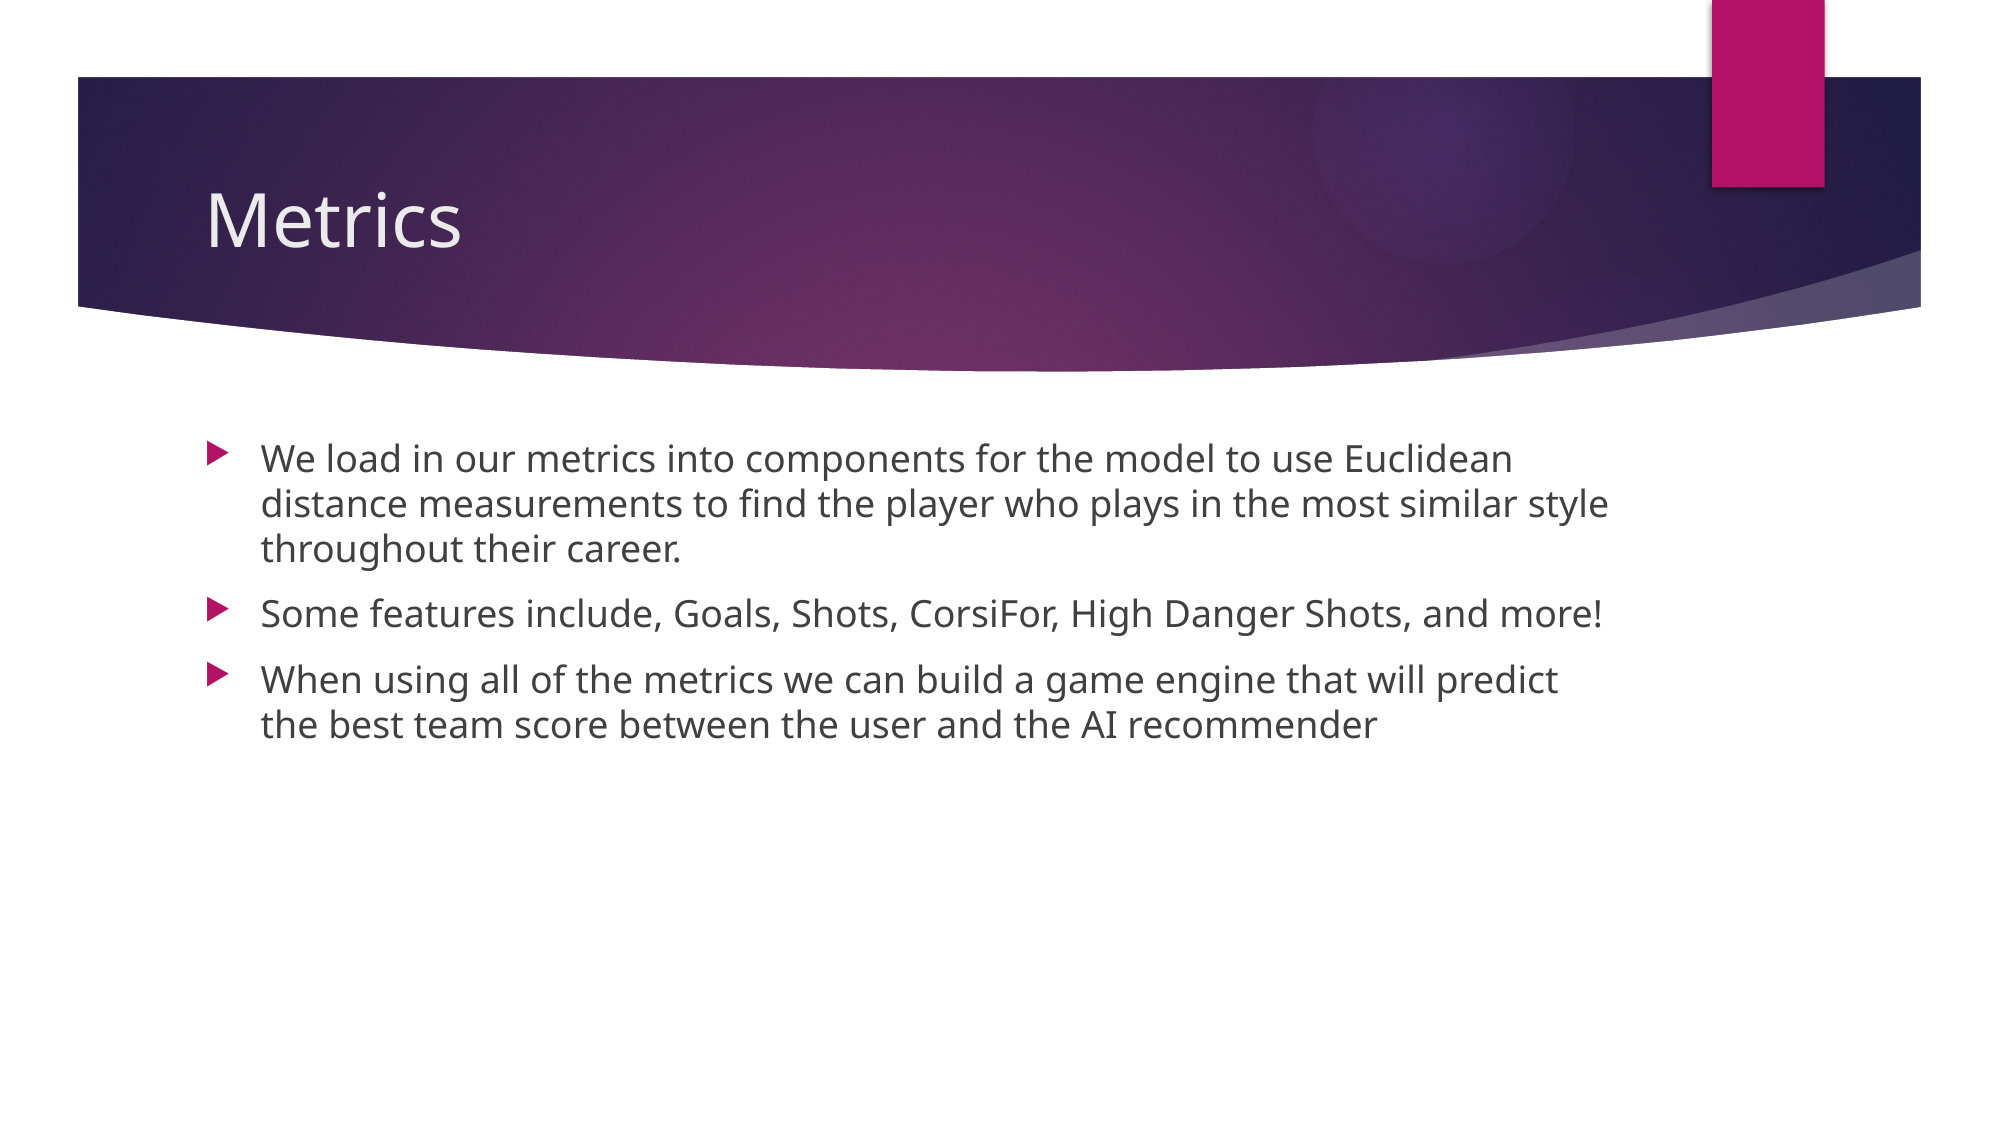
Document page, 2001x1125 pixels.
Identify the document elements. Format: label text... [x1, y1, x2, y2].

title Metrics [189, 159, 1627, 276]
list We load in our metrics into components for the model to use Euclidean distance measurements to find the player who plays in the most similar style throughout their career. Some features include, Goals, Shots, CorsiFor, High Danger Shots, and more! When using all of the metrics we can build a game engine that will predict the best team score between the user and the AI recommender [189, 427, 1638, 988]
